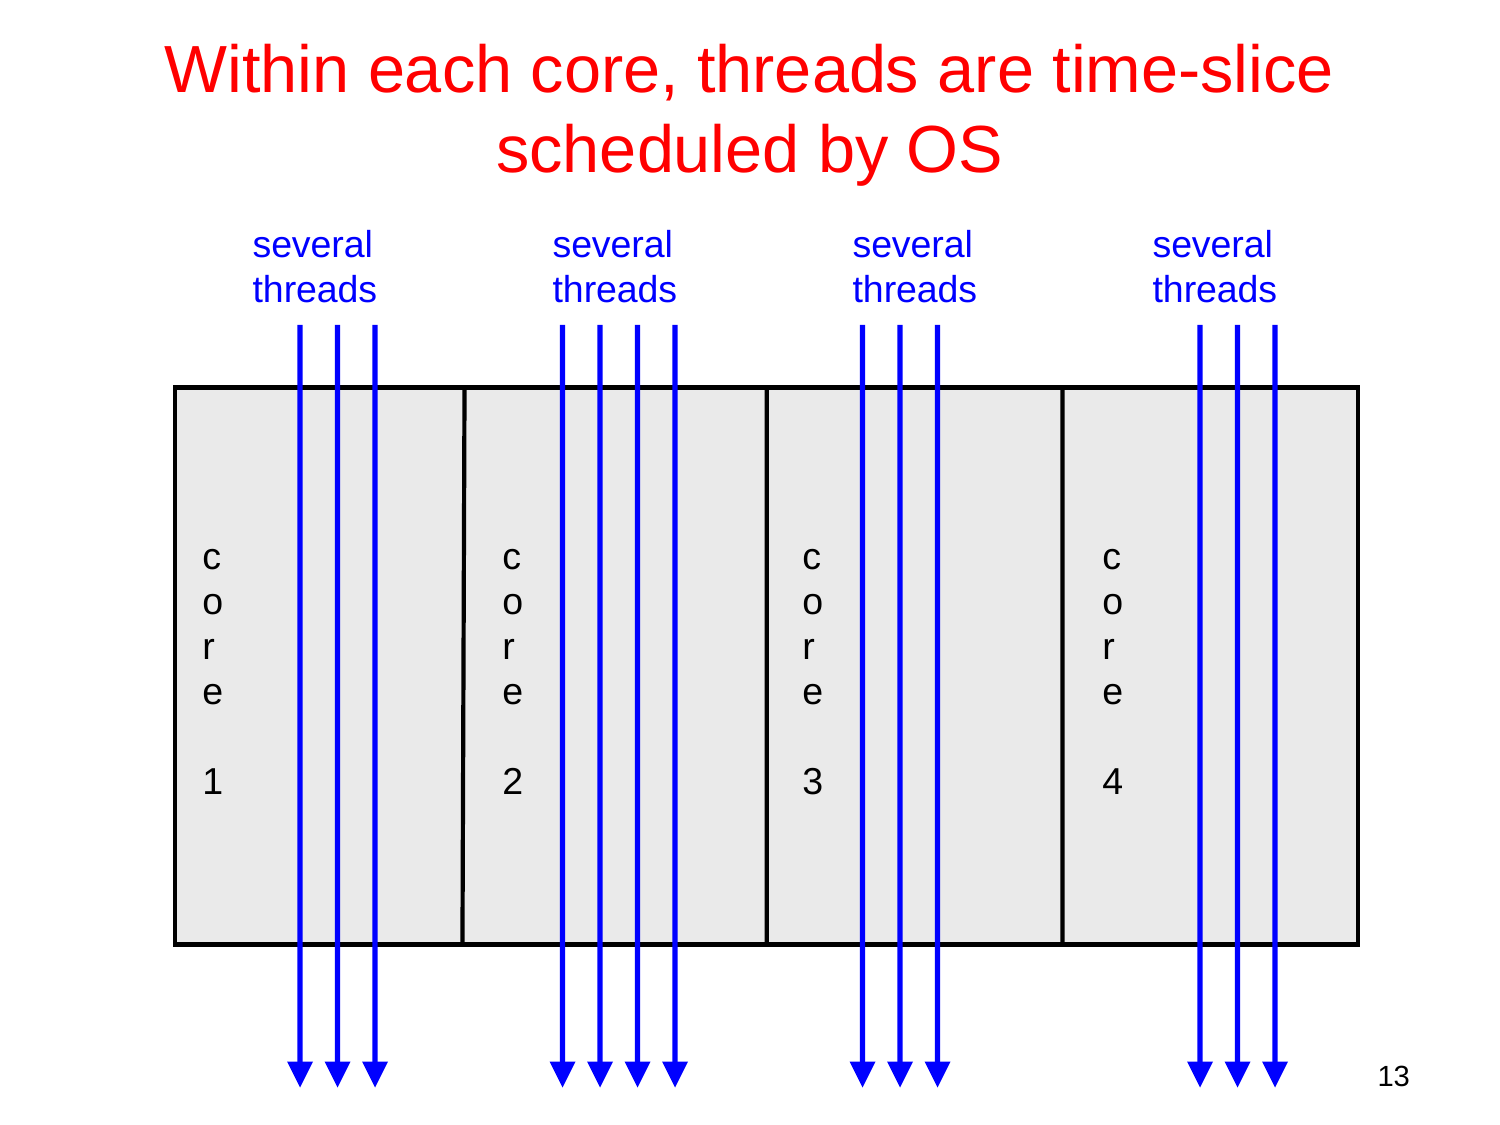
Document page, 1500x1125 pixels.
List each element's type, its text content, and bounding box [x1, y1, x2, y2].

text_box [938, 387, 1199, 945]
text_box [563, 387, 599, 945]
text_box [364, 324, 386, 1088]
text_box [289, 324, 311, 1088]
text_box [676, 387, 862, 945]
text_box [852, 324, 873, 1088]
text_box [174, 387, 299, 945]
text_box several threads [837, 212, 999, 318]
text_box [601, 387, 637, 945]
text_box [1189, 324, 1211, 1088]
text_box [1238, 387, 1274, 945]
text_box several threads [537, 212, 699, 318]
text_box [889, 324, 911, 1088]
text_box [863, 387, 899, 945]
text_box [327, 324, 348, 1088]
text_box core 3 [787, 524, 842, 810]
text_box [1201, 387, 1237, 945]
text_box [627, 324, 648, 1088]
text_box [552, 324, 573, 1088]
text_box several threads [237, 212, 399, 318]
text_box [376, 387, 562, 945]
text_box core 4 [1087, 524, 1142, 810]
text_box [589, 324, 611, 1088]
title Within each core, threads are time-slice scheduled by OS [74, 12, 1426, 201]
text_box [1227, 324, 1248, 1088]
text_box core 2 [487, 524, 542, 810]
text_box core 1 [187, 524, 242, 810]
text_box [1276, 387, 1358, 945]
text_box [338, 387, 374, 945]
text_box [638, 387, 674, 945]
text_box [664, 324, 686, 1088]
text_box [927, 324, 948, 1088]
slide_number 13 [1074, 1049, 1426, 1103]
text_box [1264, 324, 1286, 1088]
text_box [301, 387, 337, 945]
text_box several threads [1137, 212, 1299, 318]
text_box [901, 387, 937, 945]
